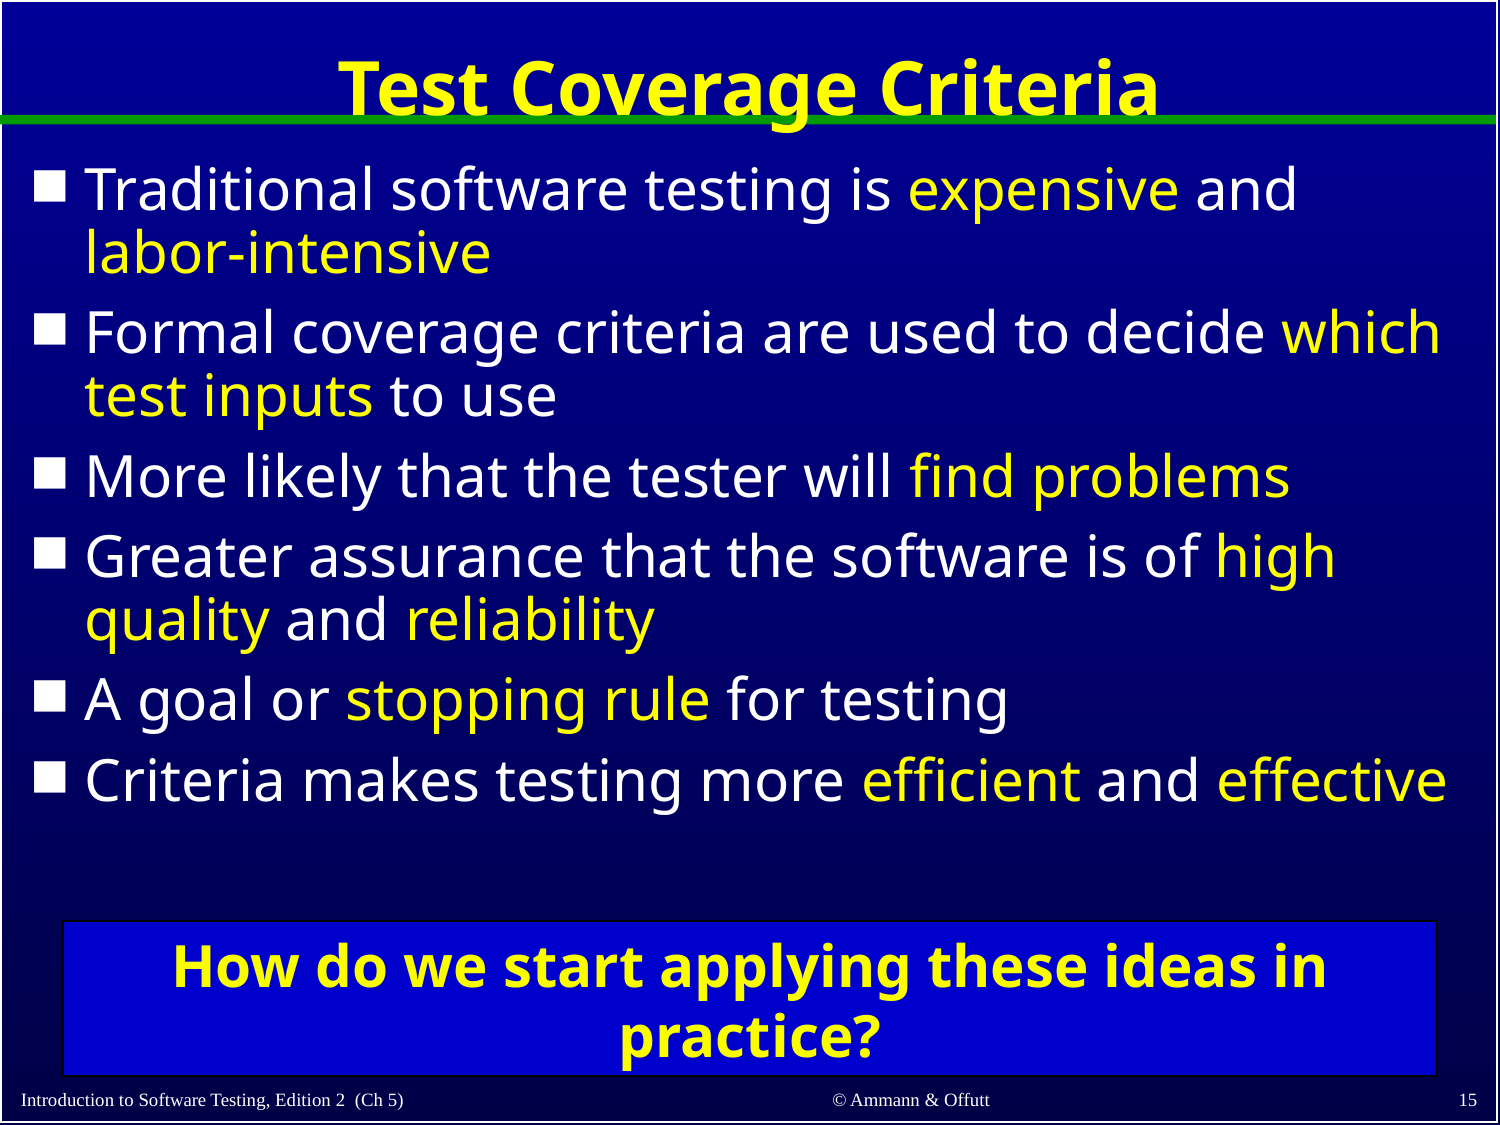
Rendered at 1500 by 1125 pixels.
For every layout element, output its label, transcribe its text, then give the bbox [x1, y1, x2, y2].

slide_number 15 [1179, 1074, 1493, 1119]
title Test Coverage Criteria [7, 15, 1493, 167]
slide_number Introduction to Software Testing, Edition 2 (Ch 5) [5, 1077, 637, 1119]
footer © Ammann & Offutt [673, 1076, 1149, 1119]
text_box How do we start applying these ideas in practice? [62, 921, 1438, 1076]
list Traditional software testing is expensive and labor-intensive Formal coverage criteria are used to decide which test inputs to use More likely that the tester will find problems Greater assurance that the software is of high quality and reliability A goal or stopping rule for testing Criteria makes testing more efficient and effective [22, 152, 1478, 1047]
